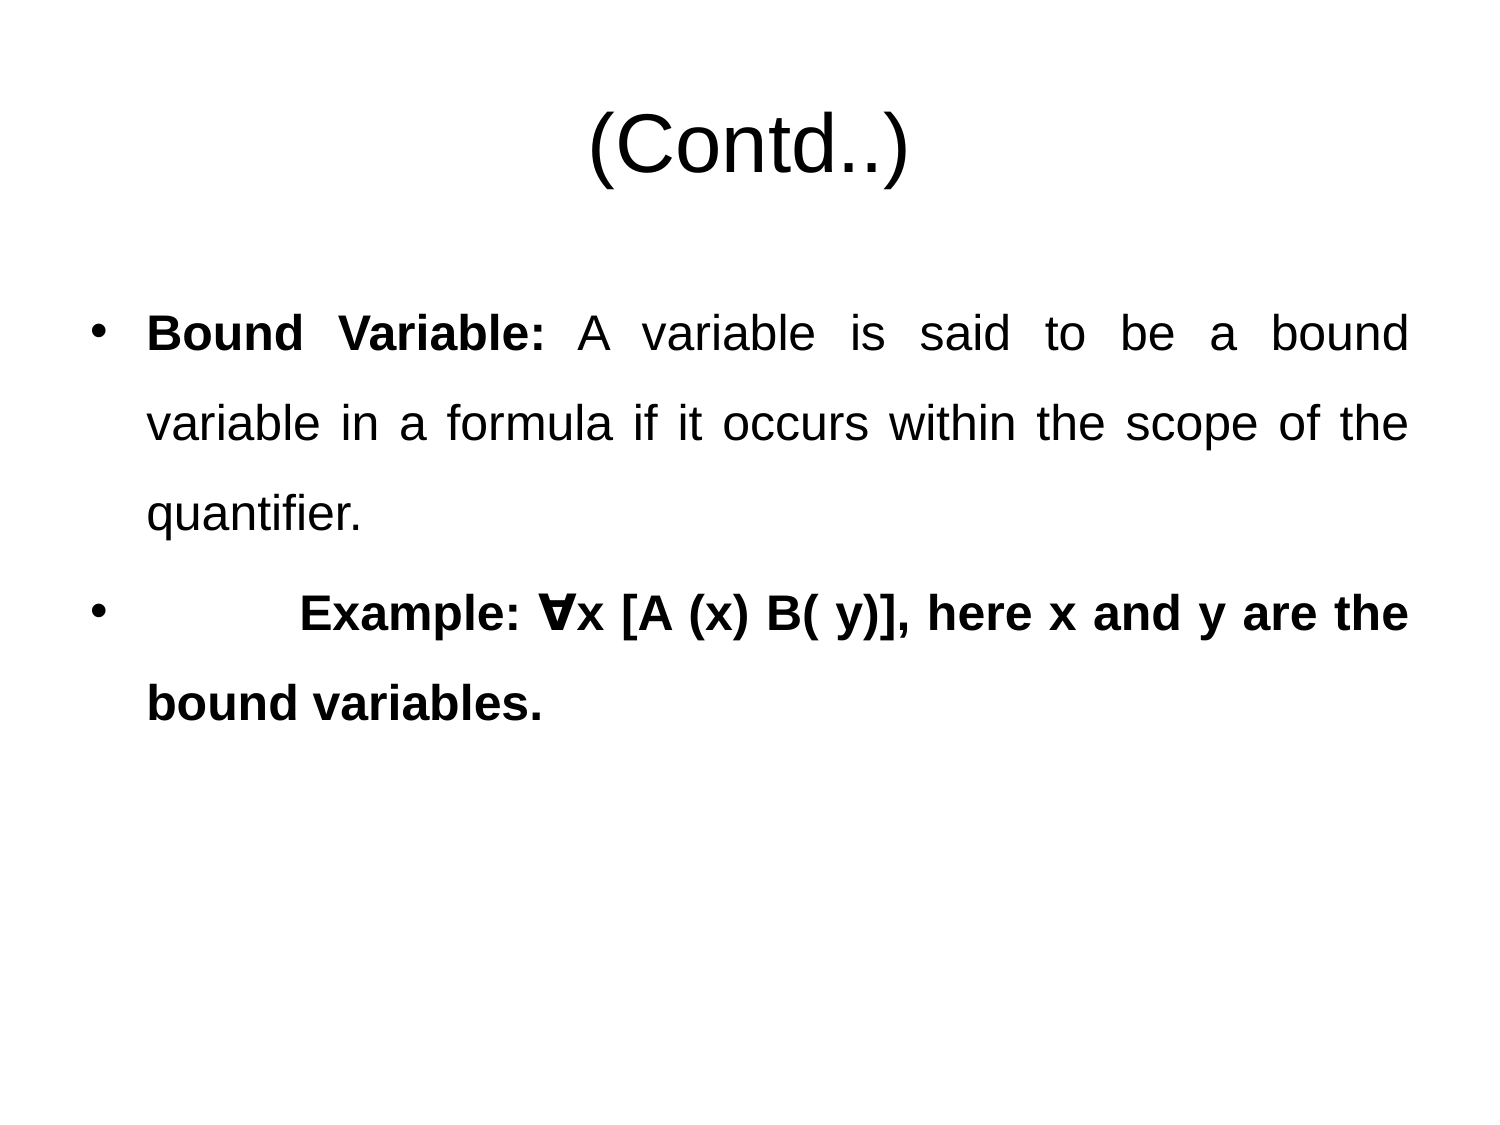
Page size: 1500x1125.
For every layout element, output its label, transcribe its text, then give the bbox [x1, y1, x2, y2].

title (Contd..) [75, 45, 1425, 233]
list Bound Variable: A variable is said to be a bound variable in a formula if it occurs within the scope of the quantifier. Example: ∀x [A (x) B( y)], here x and y are the bound variables. [75, 262, 1425, 1005]
